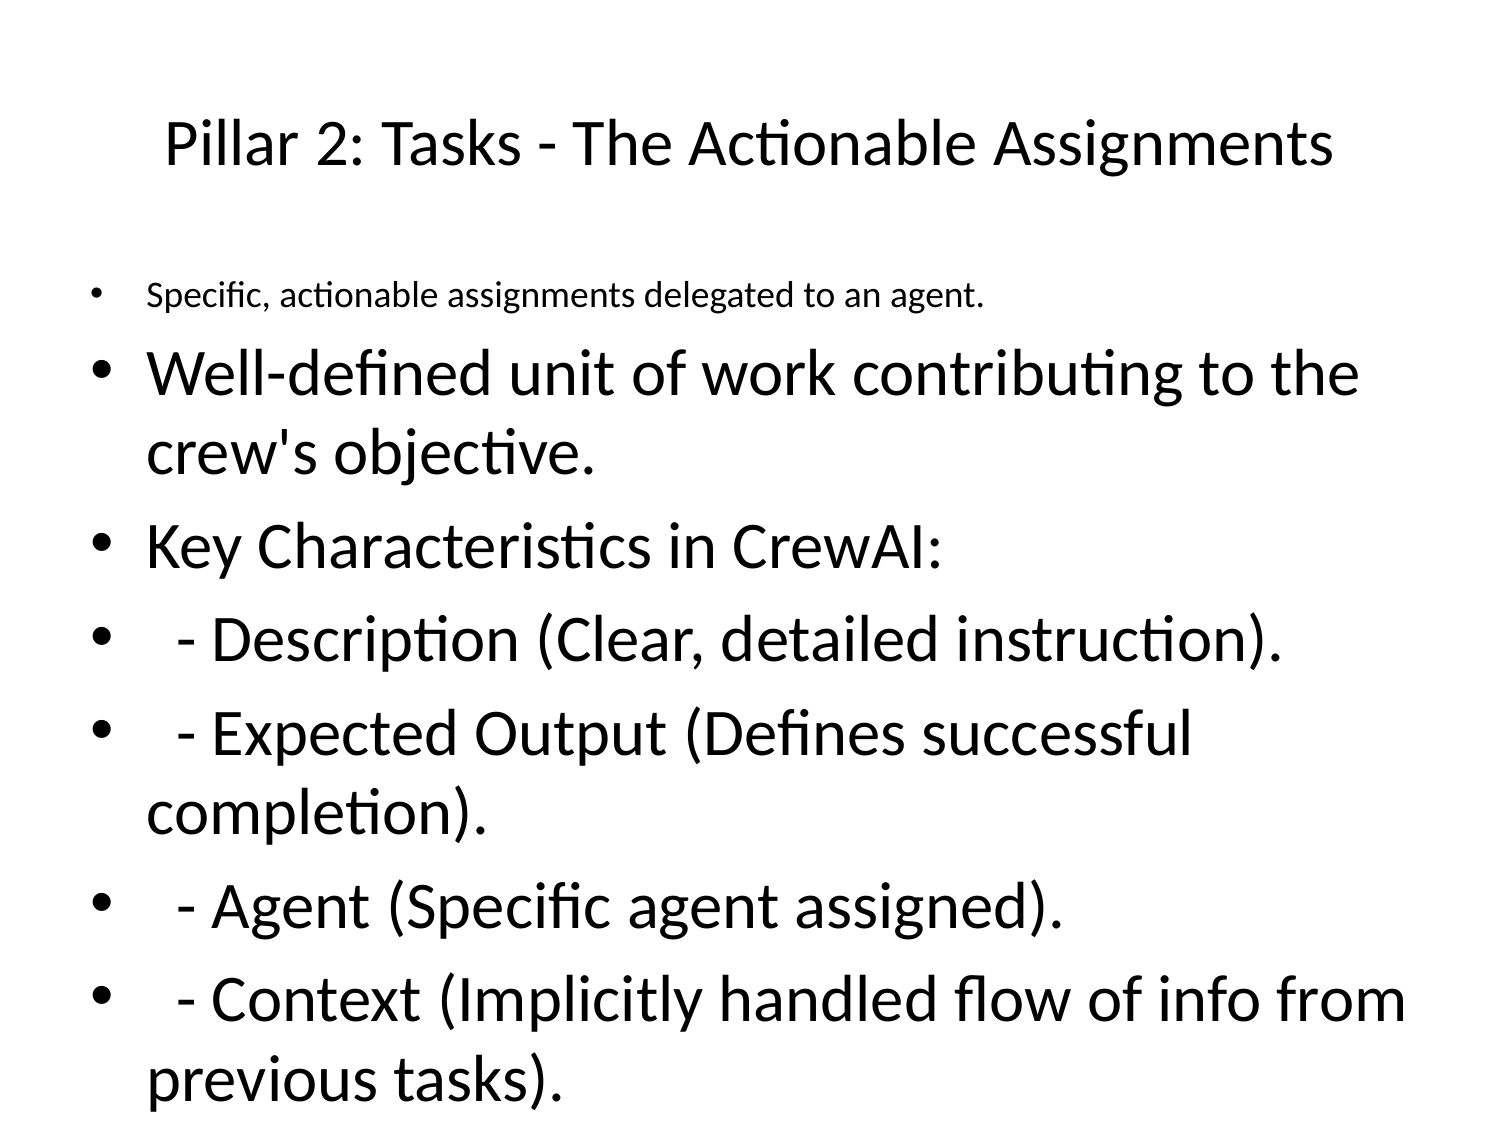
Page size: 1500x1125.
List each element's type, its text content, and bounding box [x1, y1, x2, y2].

list Specific, actionable assignments delegated to an agent. Well-defined unit of work contributing to the crew's objective. Key Characteristics in CrewAI: - Description (Clear, detailed instruction). - Expected Output (Defines successful completion). - Agent (Specific agent assigned). - Context (Implicitly handled flow of info from previous tasks). Example: Task for `Corporate Event Planner` to research venues. [75, 262, 1425, 1005]
title Pillar 2: Tasks - The Actionable Assignments [75, 45, 1425, 233]
